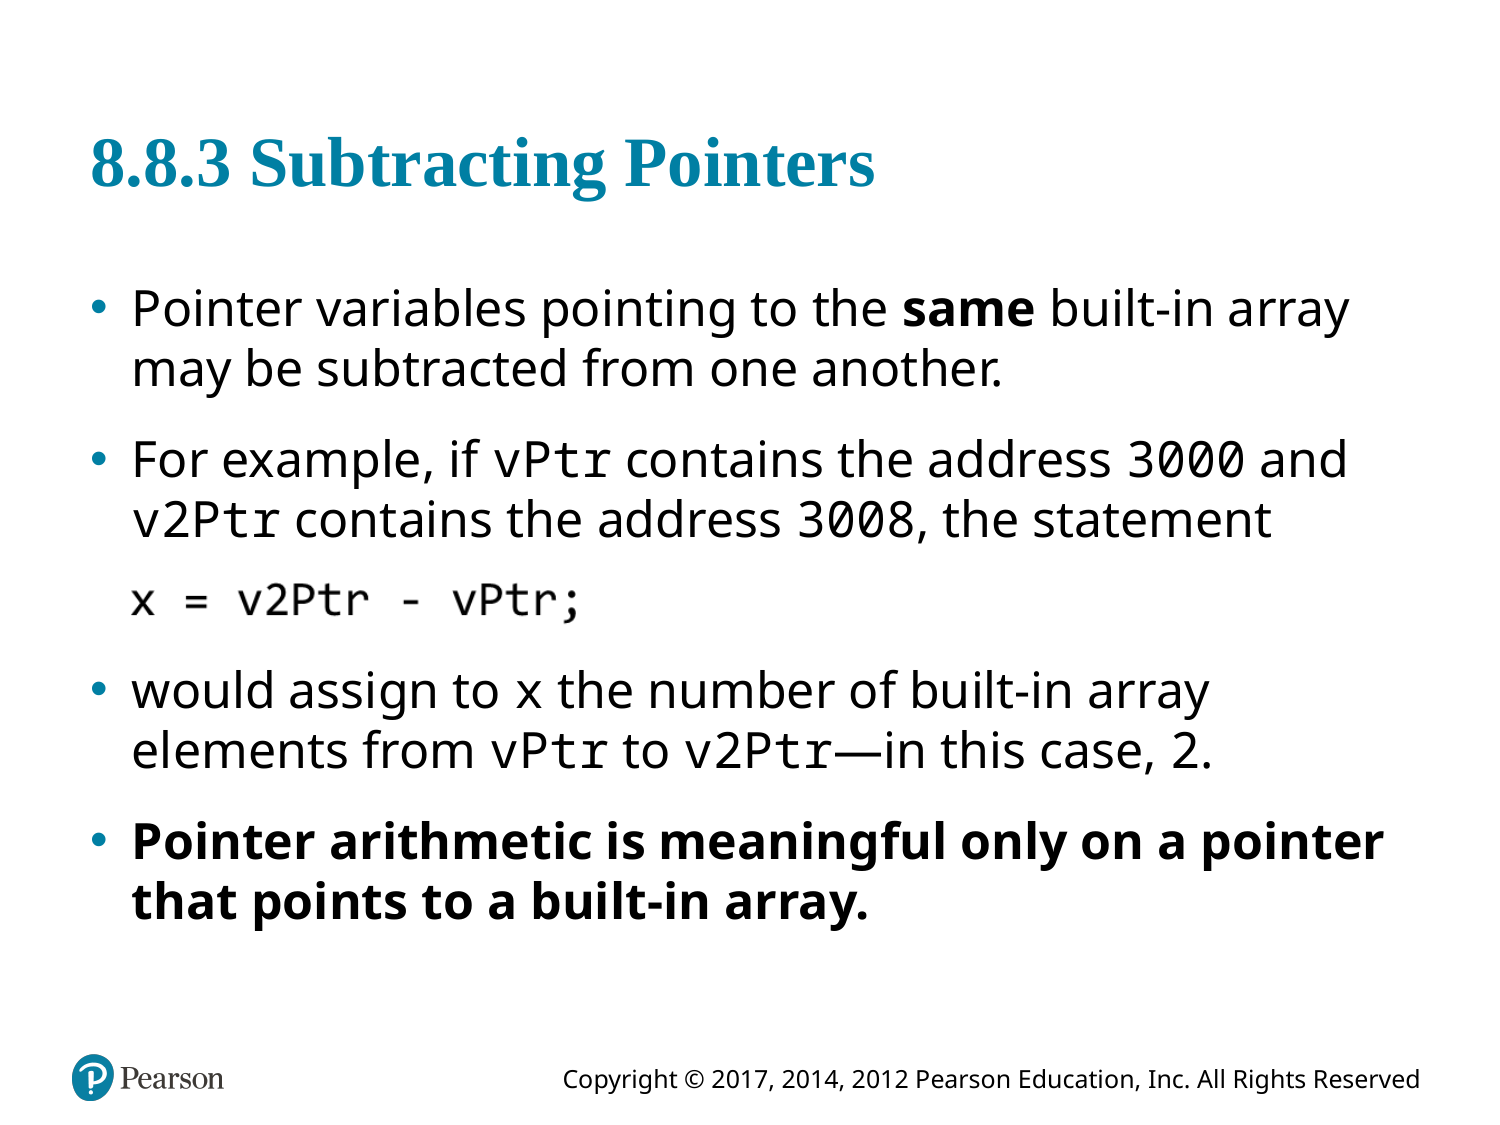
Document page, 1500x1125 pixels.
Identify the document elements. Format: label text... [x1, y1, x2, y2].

picture [80, 1063, 106, 1088]
title 8.8.3 Subtracting Pointers [75, 0, 1425, 216]
picture [72, 1087, 83, 1101]
list would assign to x the number of built-in array elements from vPtr to v2Ptr—in this case, 2. Pointer arithmetic is meaningful only on a pointer that points to a built-in array. [75, 643, 1425, 938]
list Pointer variables pointing to the same built-in array may be subtracted from one another. For example, if vPtr contains the address 3000 and v2Ptr contains the address 3008, the statement [75, 261, 1425, 643]
picture [98, 1054, 224, 1101]
picture [72, 1054, 88, 1070]
picture [127, 575, 590, 631]
